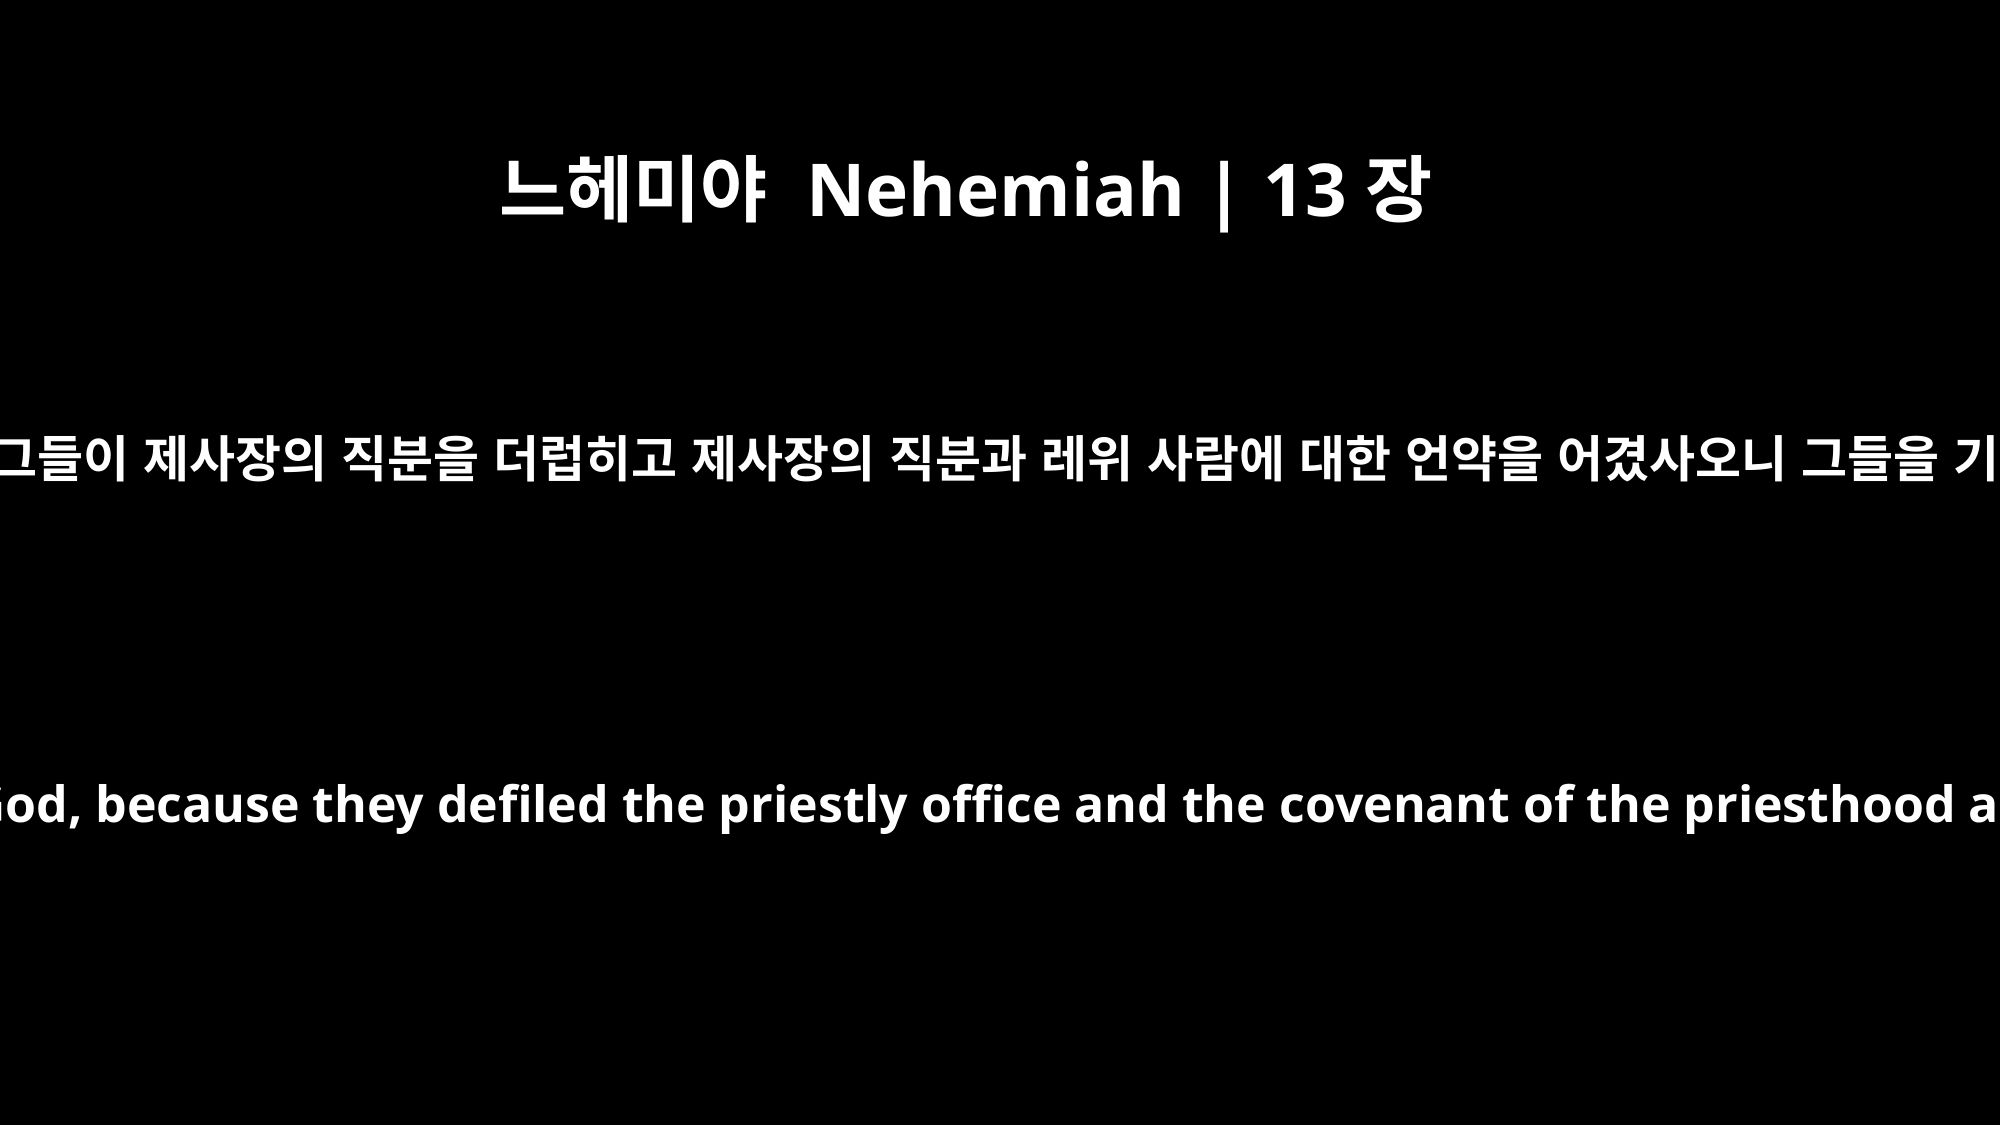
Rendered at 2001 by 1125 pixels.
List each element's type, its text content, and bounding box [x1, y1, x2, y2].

text_box Remember them, O my God, because they defiled the priestly office and the covenant of the priesthood and of the Levites. [0, 764, 2000, 840]
text_box 29 내 하나님이여 그들이 제사장의 직분을 더럽히고 제사장의 직분과 레위 사람에 대한 언약을 어겼사오니 그들을 기억하옵소서 [0, 359, 2000, 495]
text_box 느헤미야 Nehemiah | 13장 [484, 136, 1448, 239]
